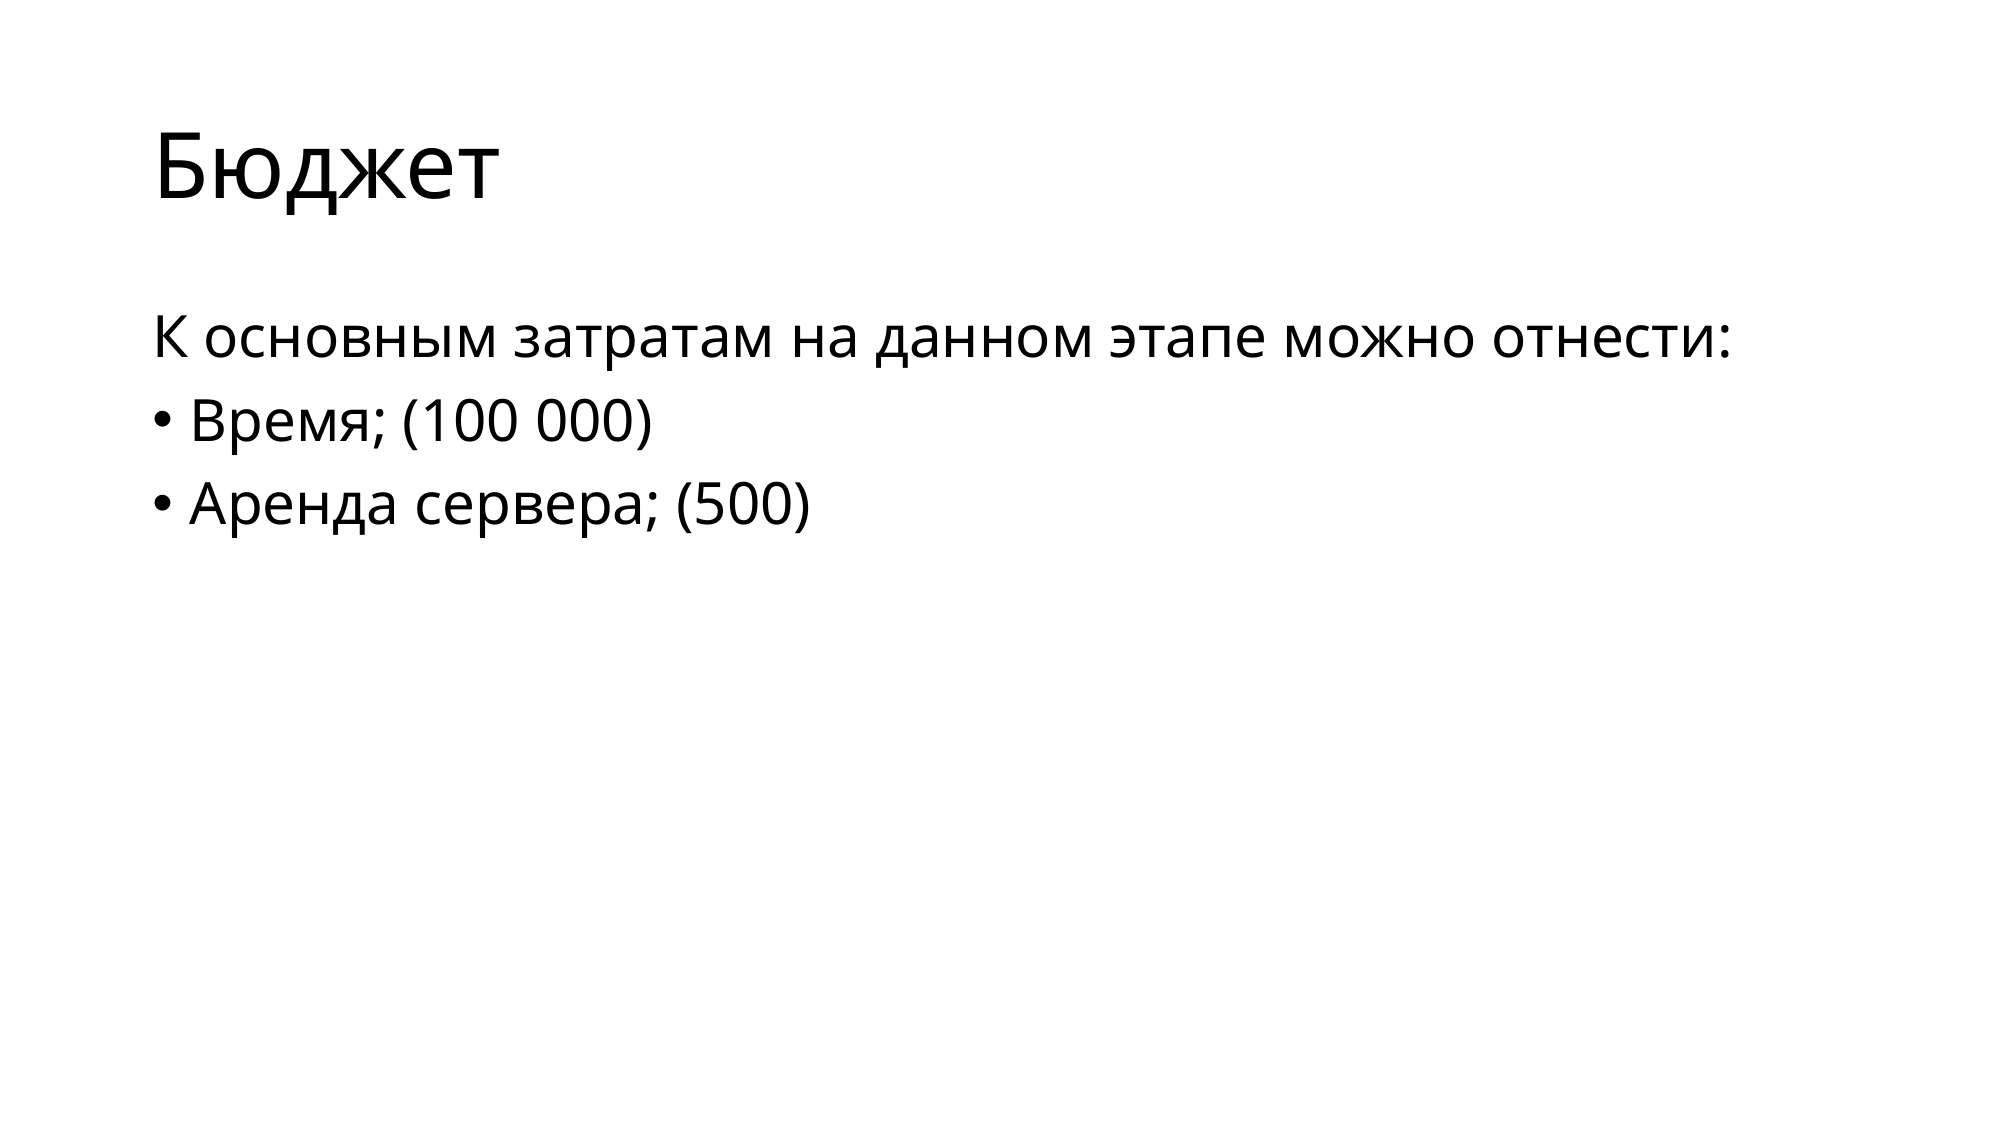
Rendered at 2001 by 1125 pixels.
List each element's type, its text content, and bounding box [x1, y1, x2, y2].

list К основным затратам на данном этапе можно отнести: Время; (100 000) Аренда сервера; (500) [137, 299, 1863, 1014]
title Бюджет [137, 59, 1863, 278]
